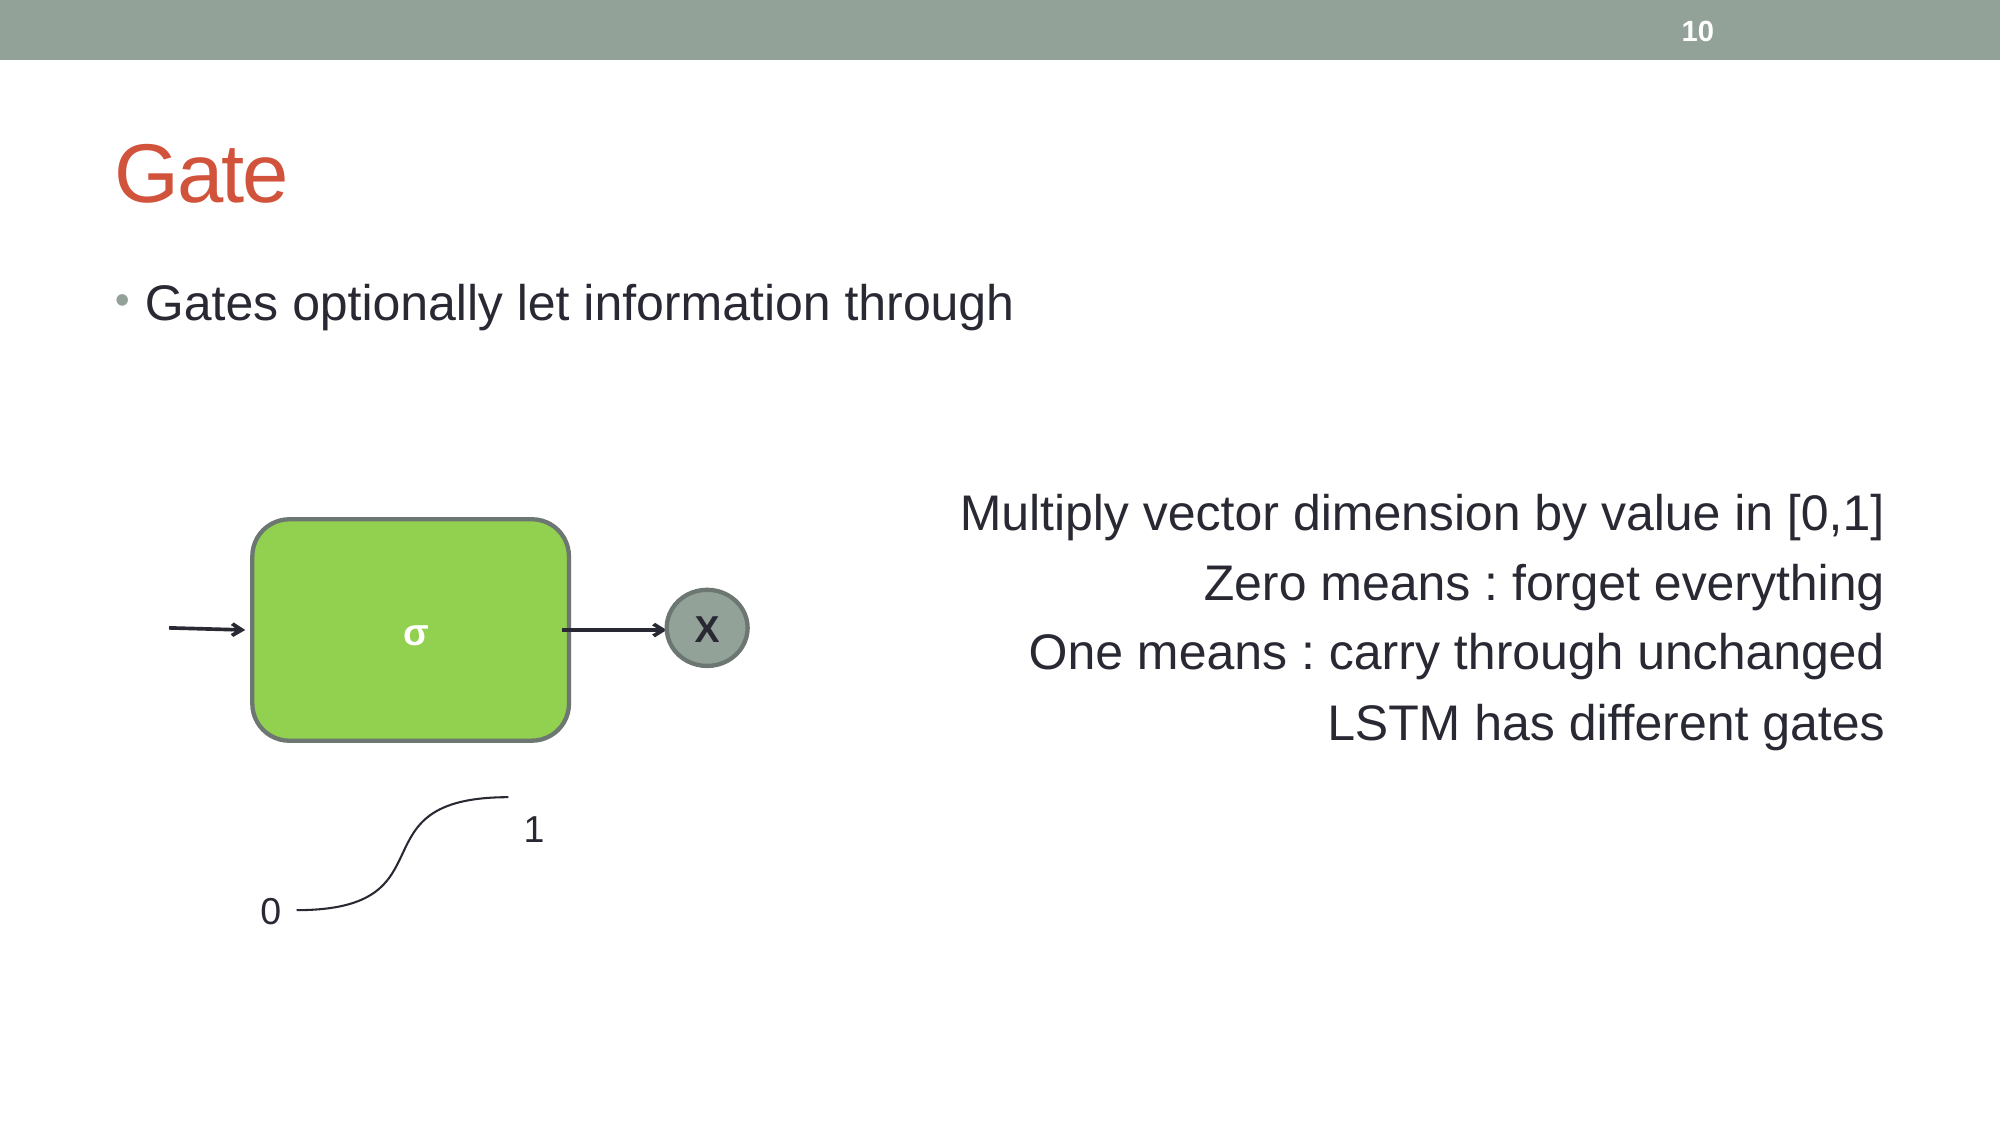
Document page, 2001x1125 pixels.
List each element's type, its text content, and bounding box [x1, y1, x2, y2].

text_box 1 [514, 797, 560, 857]
title Gate [99, 87, 1900, 250]
text_box 0 [245, 879, 297, 940]
slide_number 10 [1666, 3, 1900, 57]
list Gates optionally let information through Multiply vector dimension by value in [0,1] Zero means : forget everything One means : carry through unchanged LSTM has different gates [99, 262, 1900, 1063]
text_box σ [250, 517, 572, 743]
text_box X [664, 587, 750, 669]
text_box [168, 627, 246, 631]
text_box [296, 796, 509, 911]
